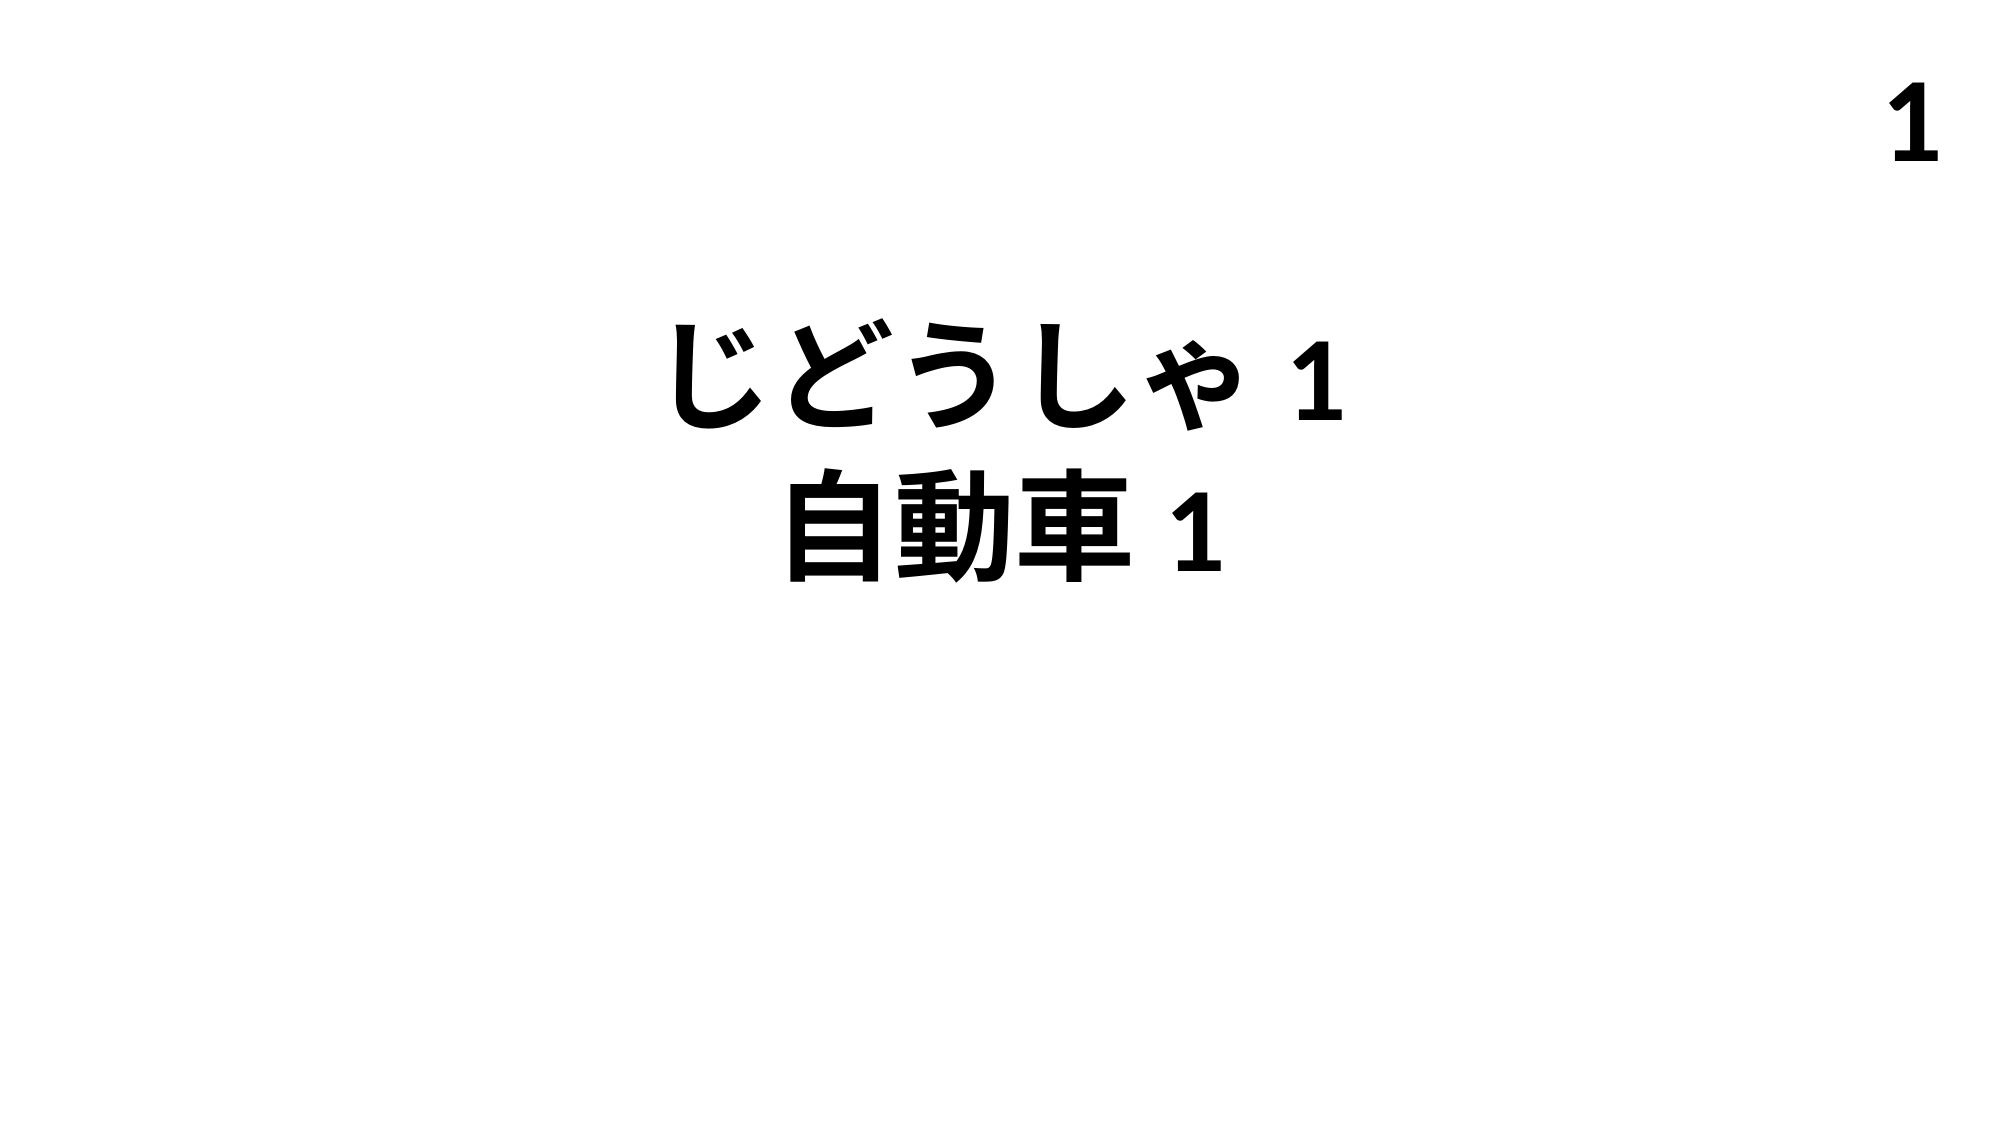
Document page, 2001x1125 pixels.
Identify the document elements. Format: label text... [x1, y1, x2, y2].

text_box じどうしゃ1 [638, 291, 1362, 452]
text_box 1 [1657, 33, 1957, 194]
text_box 自動車1 [758, 452, 1241, 603]
